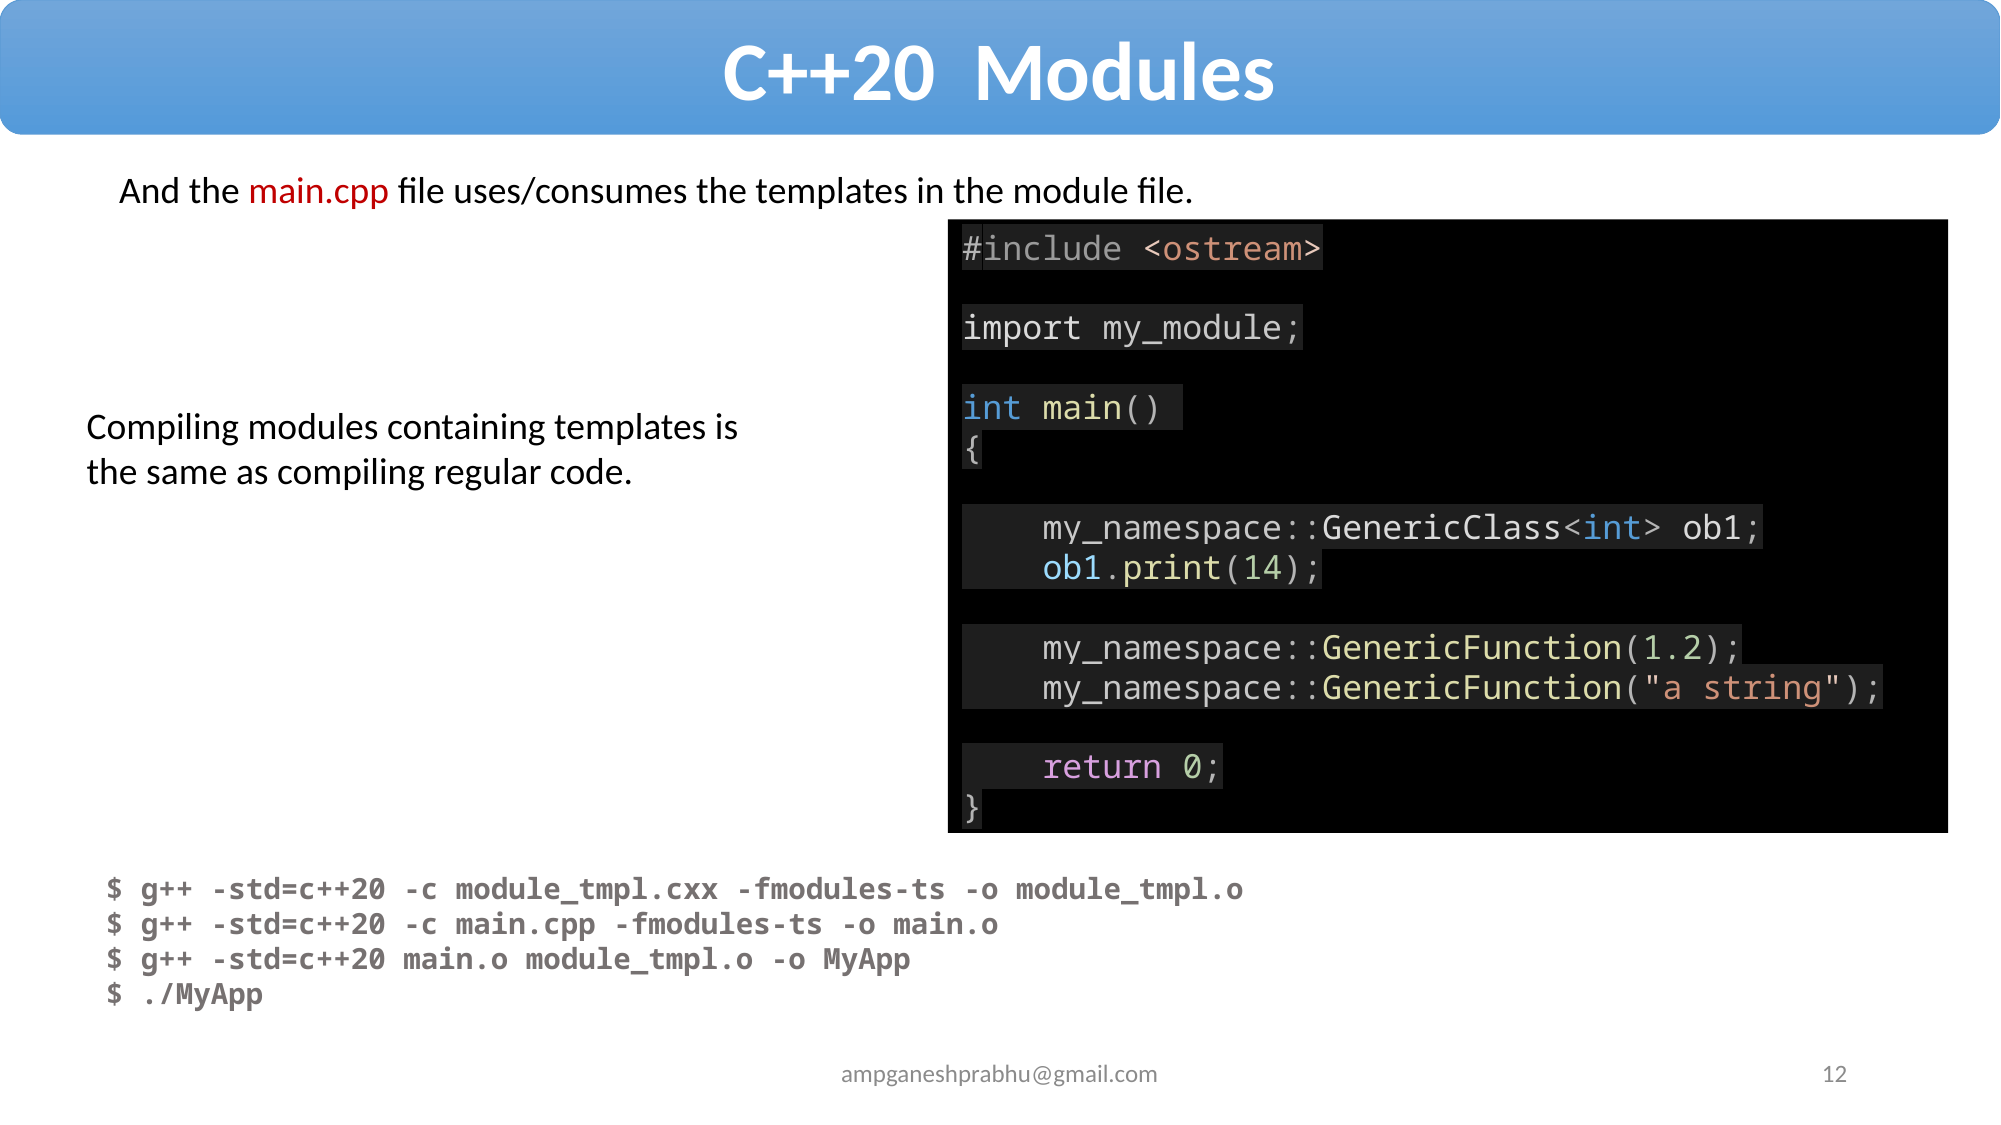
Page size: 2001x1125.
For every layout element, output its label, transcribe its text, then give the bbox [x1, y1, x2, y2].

text_box #include <ostream> import my_module; int main() { my_namespace::GenericClass<int> ob1; ob1.print(14); my_namespace::GenericFunction(1.2); my_namespace::GenericFunction("a string"); return 0; } [947, 219, 1949, 833]
footer ampganeshprabhu@gmail.com [662, 1042, 1338, 1103]
text_box C++20 Modules [0, 0, 2000, 135]
text_box Compiling modules containing templates is the same as compiling regular code. [71, 394, 771, 499]
slide_number 12 [1412, 1042, 1863, 1103]
text_box And the main.cpp file uses/consumes the templates in the module file. [104, 158, 1377, 219]
text_box $ g++ -std=c++20 -c module_tmpl.cxx -fmodules-ts -o module_tmpl.o $ g++ -std=c++20 -c main.cpp -fmodules-ts -o main.o $ g++ -std=c++20 main.o module_tmpl.o -o MyApp $ ./MyApp [91, 863, 1338, 1018]
